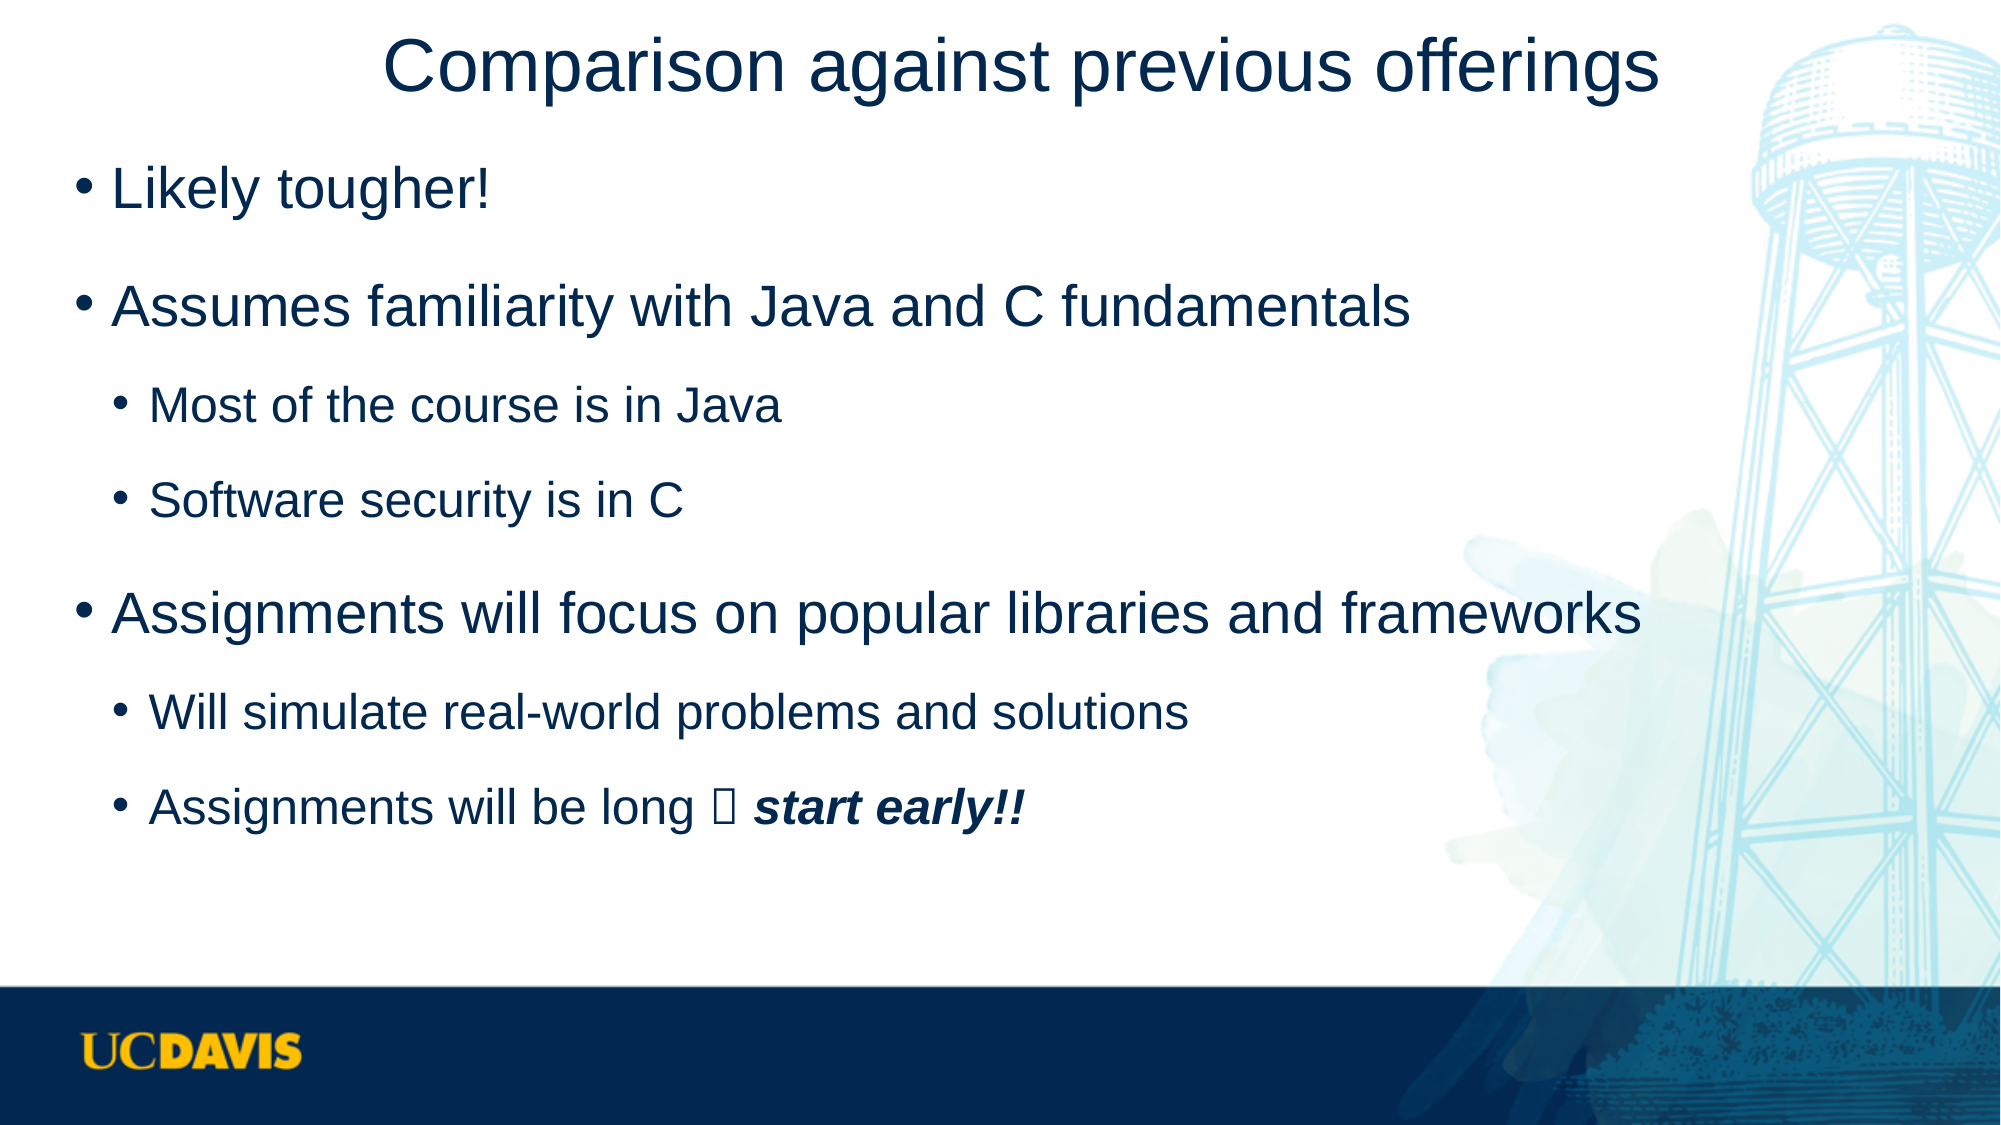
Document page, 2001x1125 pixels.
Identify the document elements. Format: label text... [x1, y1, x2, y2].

title Comparison against previous offerings [0, 0, 2000, 115]
list Likely tougher! Assumes familiarity with Java and C fundamentals Most of the course is in Java Software security is in C Assignments will focus on popular libraries and frameworks Will simulate real-world problems and solutions Assignments will be long  start early!! [59, 128, 1938, 985]
picture [0, 0, 2001, 1125]
